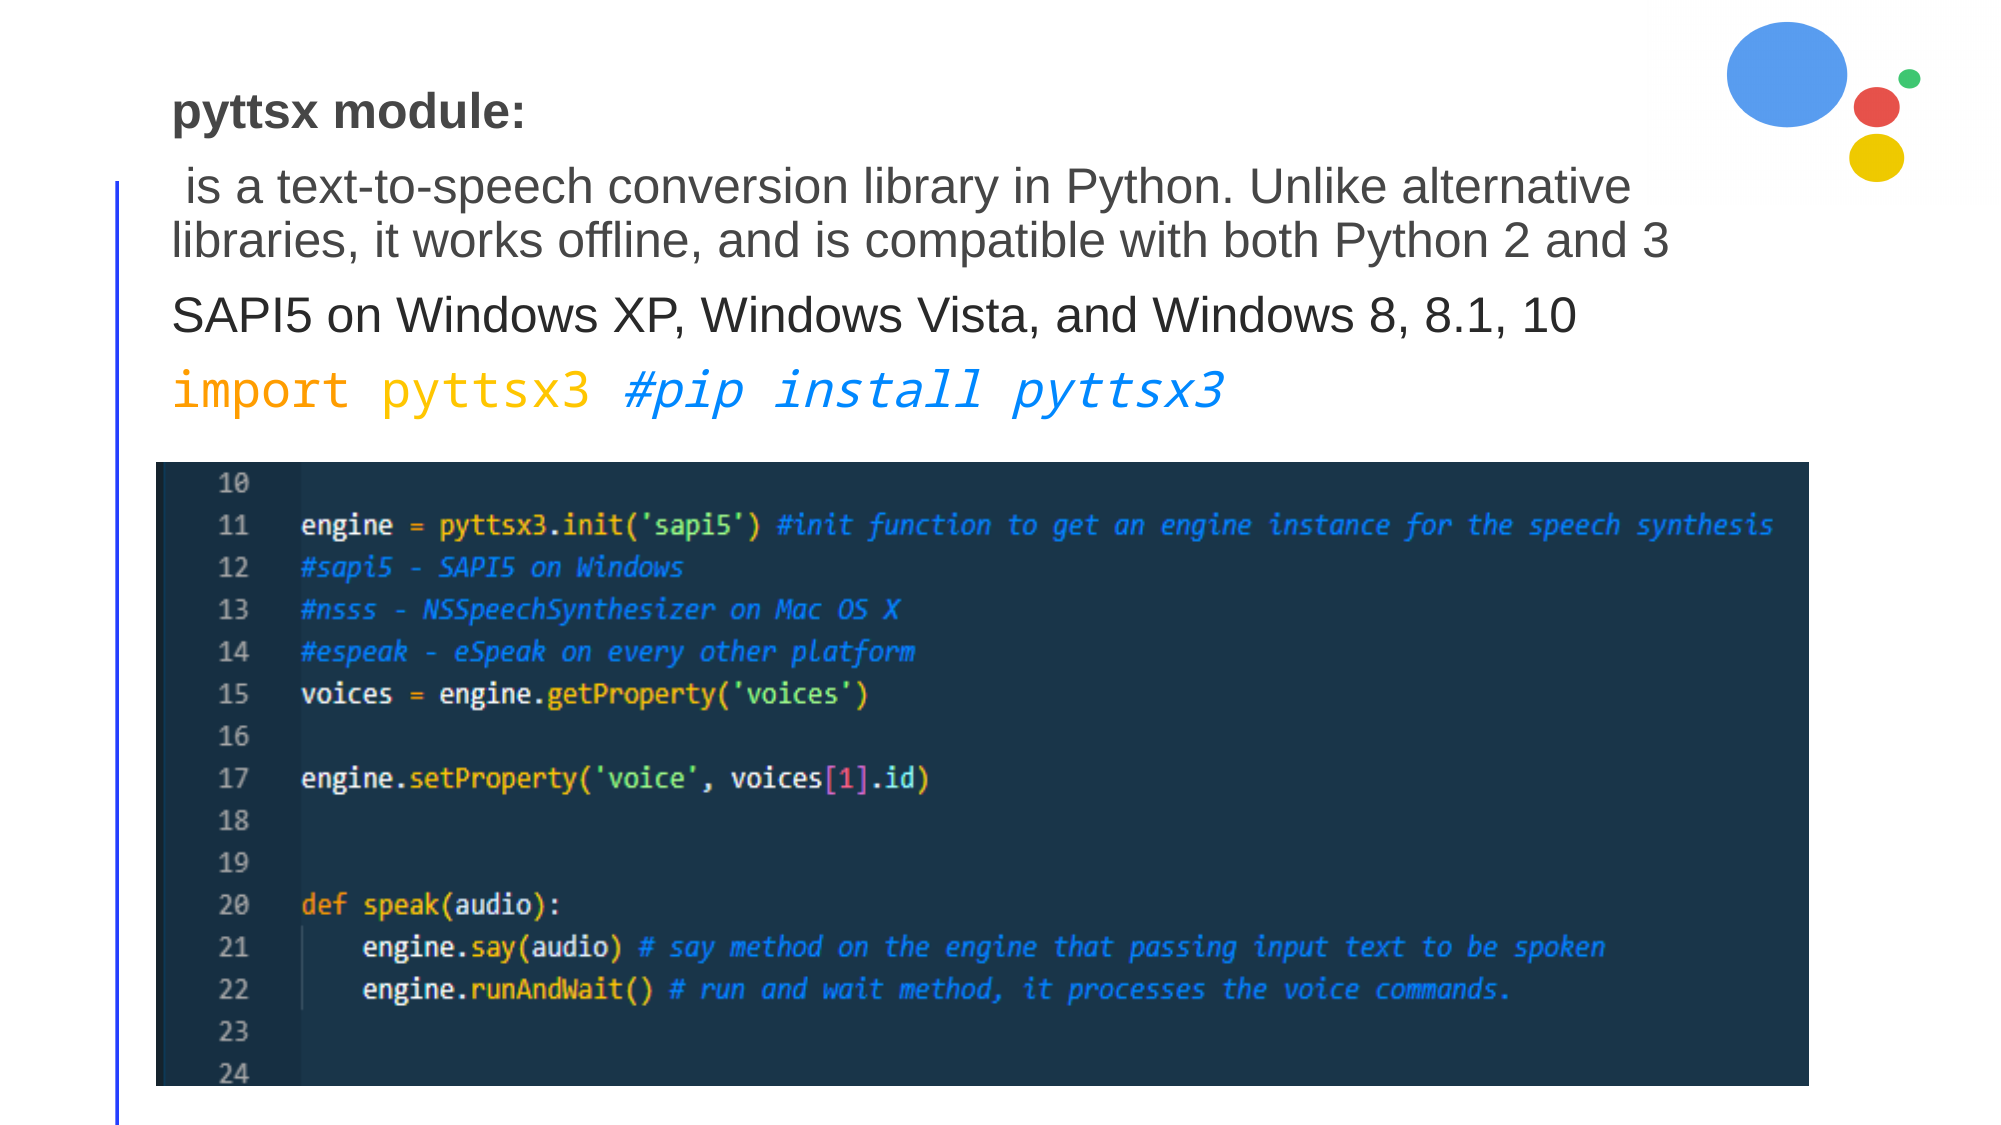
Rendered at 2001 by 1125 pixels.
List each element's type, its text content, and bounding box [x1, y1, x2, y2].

picture [1647, 0, 2000, 205]
subtitle pyttsx module: is a text-to-speech conversion library in Python. Unlike alternative libraries, it works offline, and is compatible with both Python 2 and 3 SAPI5 on Windows XP, Windows Vista, and Windows 8, 8.1, 10 import pyttsx3 #pip install pyttsx3 [156, 78, 1809, 462]
picture [156, 462, 1809, 1086]
